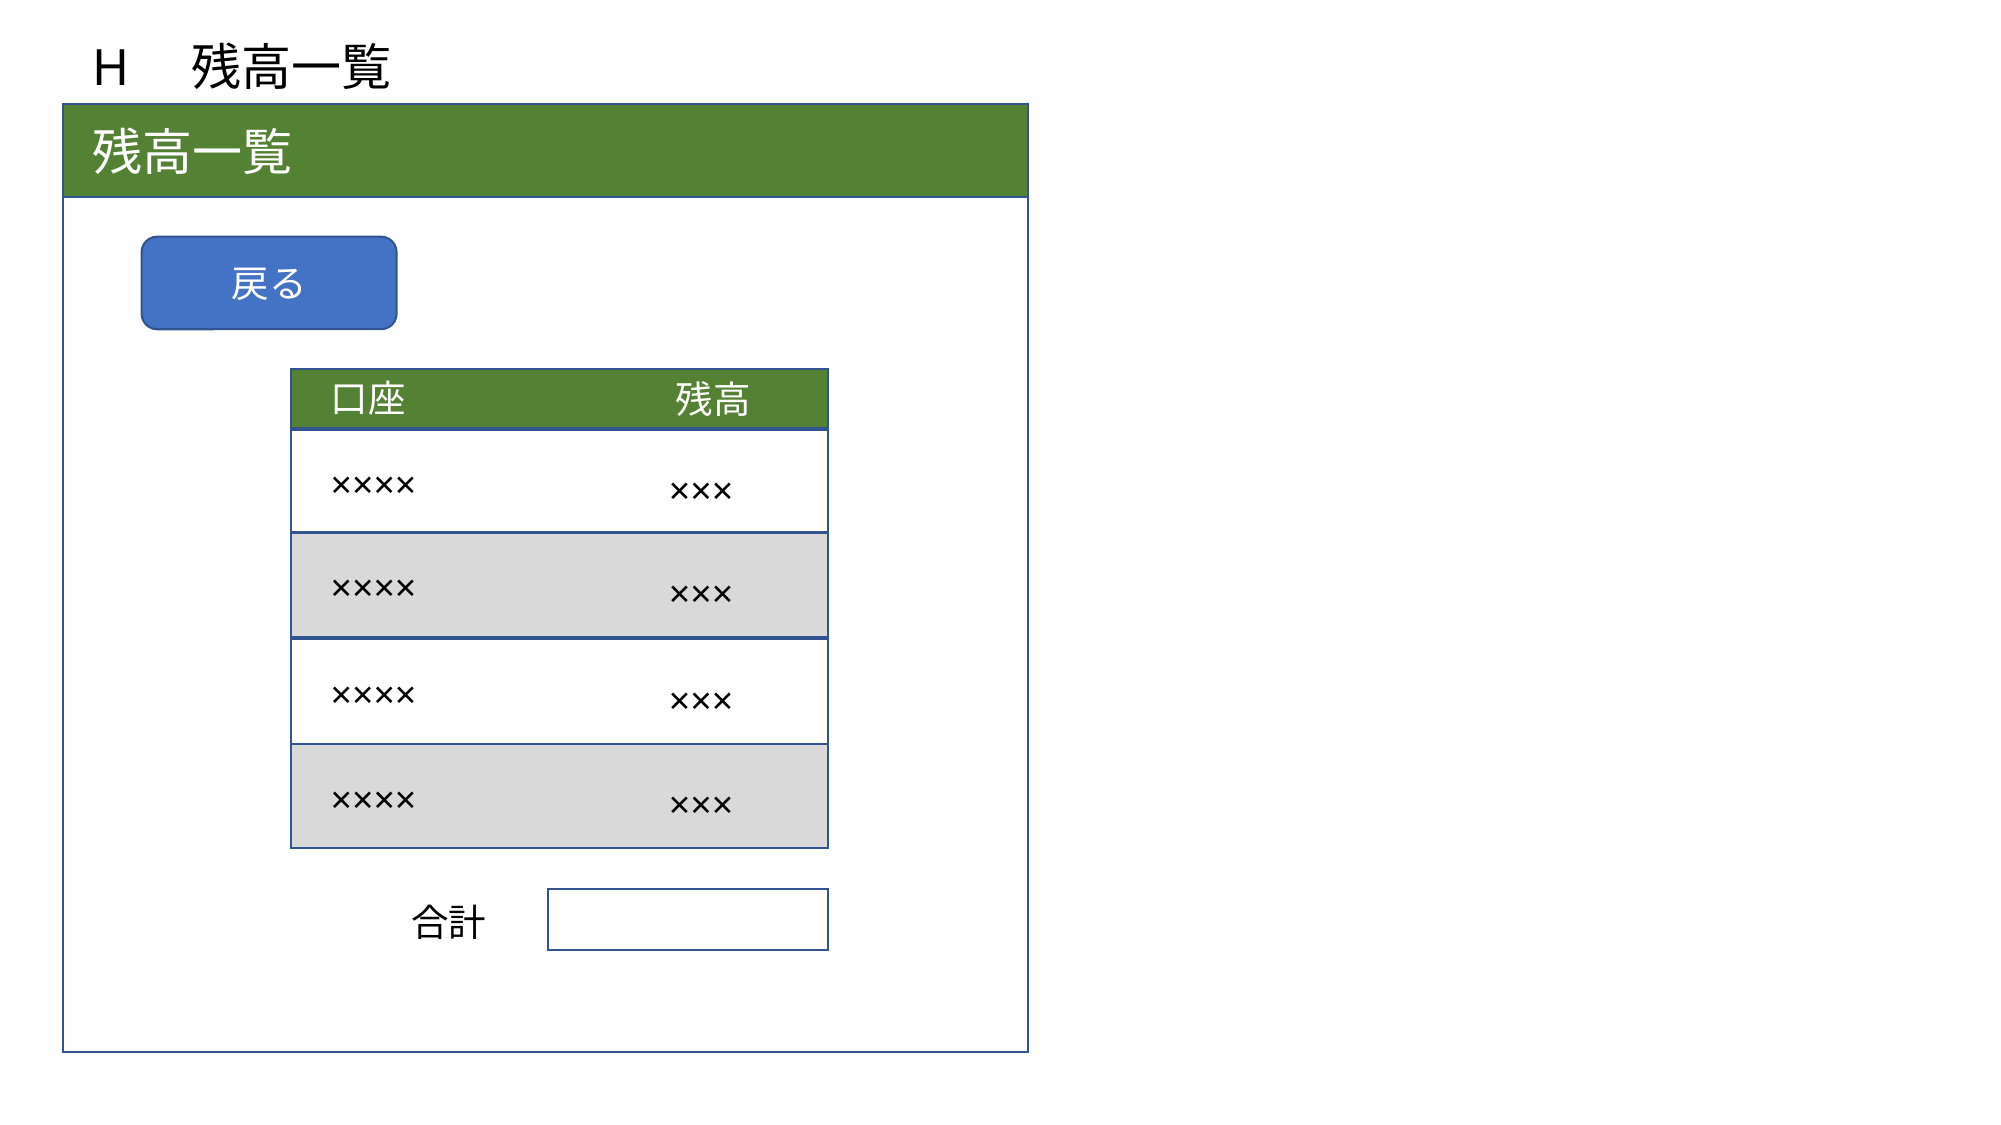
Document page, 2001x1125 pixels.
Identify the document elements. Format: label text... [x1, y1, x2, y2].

text_box 口座 [315, 367, 468, 427]
text_box ×××× [315, 556, 558, 617]
text_box ×××× [315, 663, 558, 724]
text_box [290, 531, 829, 638]
text_box [62, 198, 1029, 1053]
text_box [290, 429, 829, 531]
text_box ××× [654, 459, 820, 520]
text_box ××× [654, 669, 820, 730]
text_box [290, 743, 829, 849]
text_box [290, 368, 829, 429]
text_box ××× [654, 562, 820, 623]
text_box 残高 [660, 369, 813, 429]
text_box [290, 638, 829, 743]
text_box ×××× [315, 454, 558, 514]
text_box H 残高一覧 [77, 28, 1270, 104]
text_box 戻る [140, 235, 398, 331]
text_box [547, 888, 829, 951]
text_box ××× [654, 774, 820, 834]
text_box 合計 [396, 892, 529, 952]
text_box [62, 103, 1029, 198]
text_box 残高一覧 [77, 112, 505, 188]
text_box ×××× [315, 768, 558, 828]
